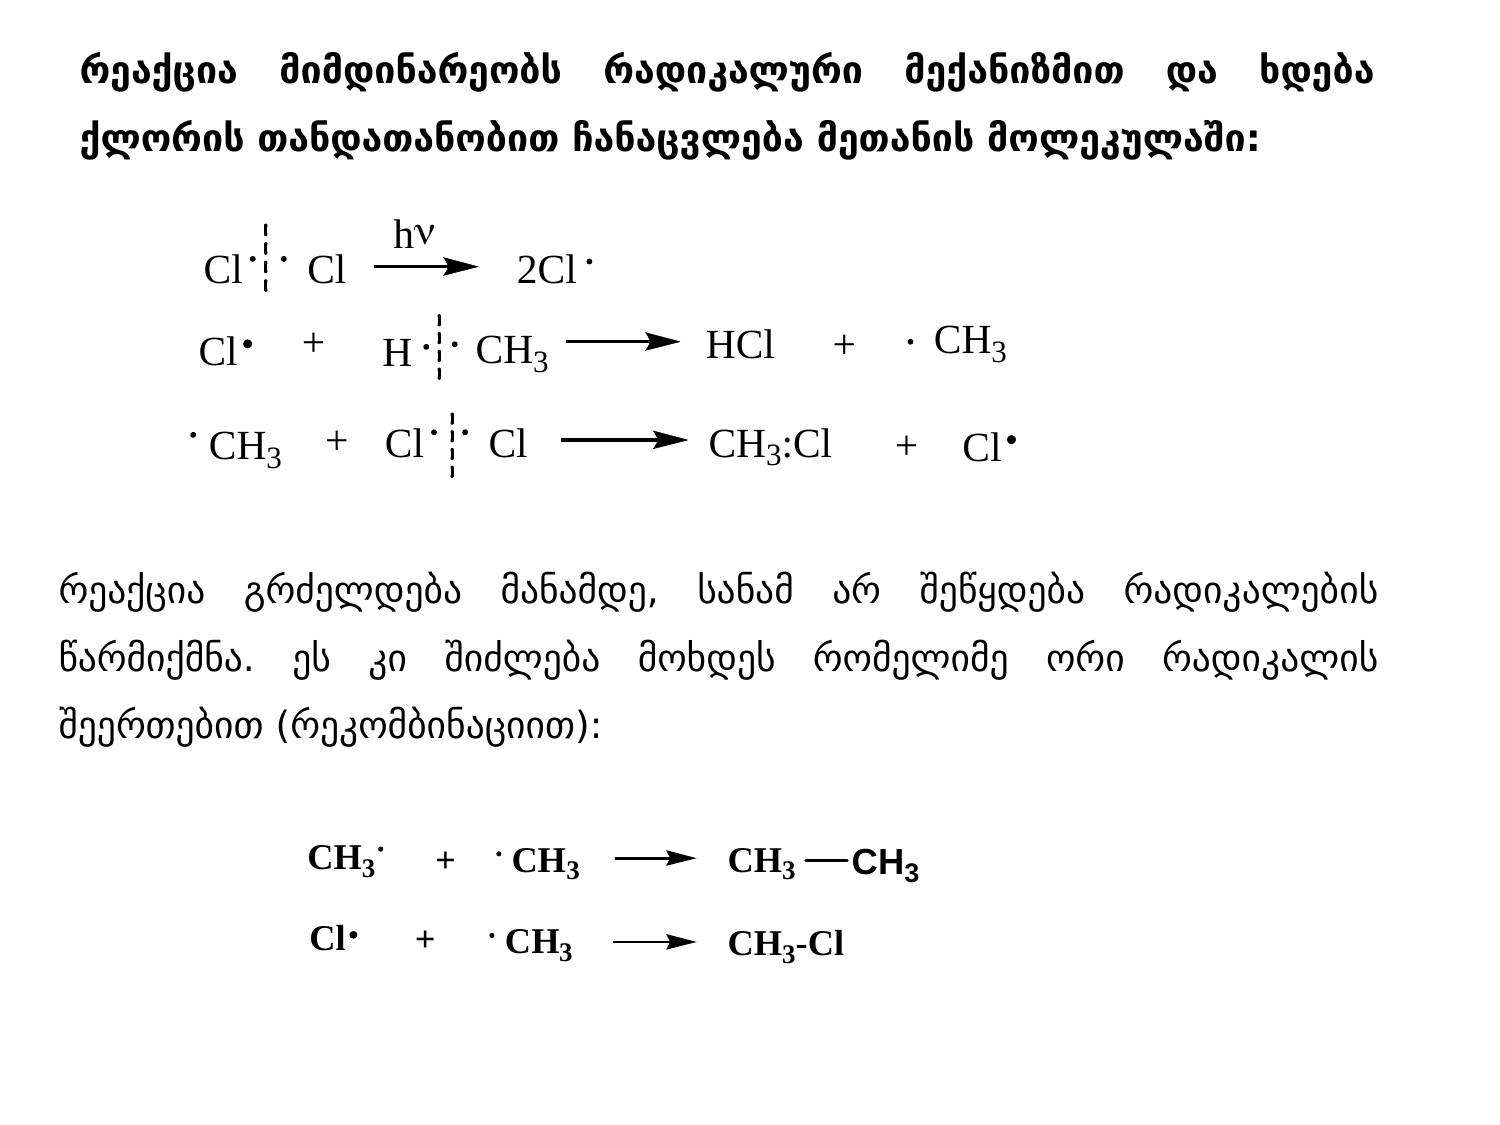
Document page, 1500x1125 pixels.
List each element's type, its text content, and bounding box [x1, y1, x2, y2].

text_box რეაქცია გრძელდება მანამდე, სანამ არ შეწყდება რადიკალების წარმიქმნა. ეს კი შიძლება მოხდეს რომელიმე ორი რადიკალის შეერთებით (რეკომბინაციით): [43, 536, 1394, 754]
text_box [300, 833, 928, 975]
text_box რეაქცია მიმდინარეობს რადიკალური მექანიზმით და ხდება ქლორის თანდათანობით ჩანაცვლება მეთანის მოლეკულაში: [64, 16, 1390, 167]
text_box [182, 195, 1022, 482]
